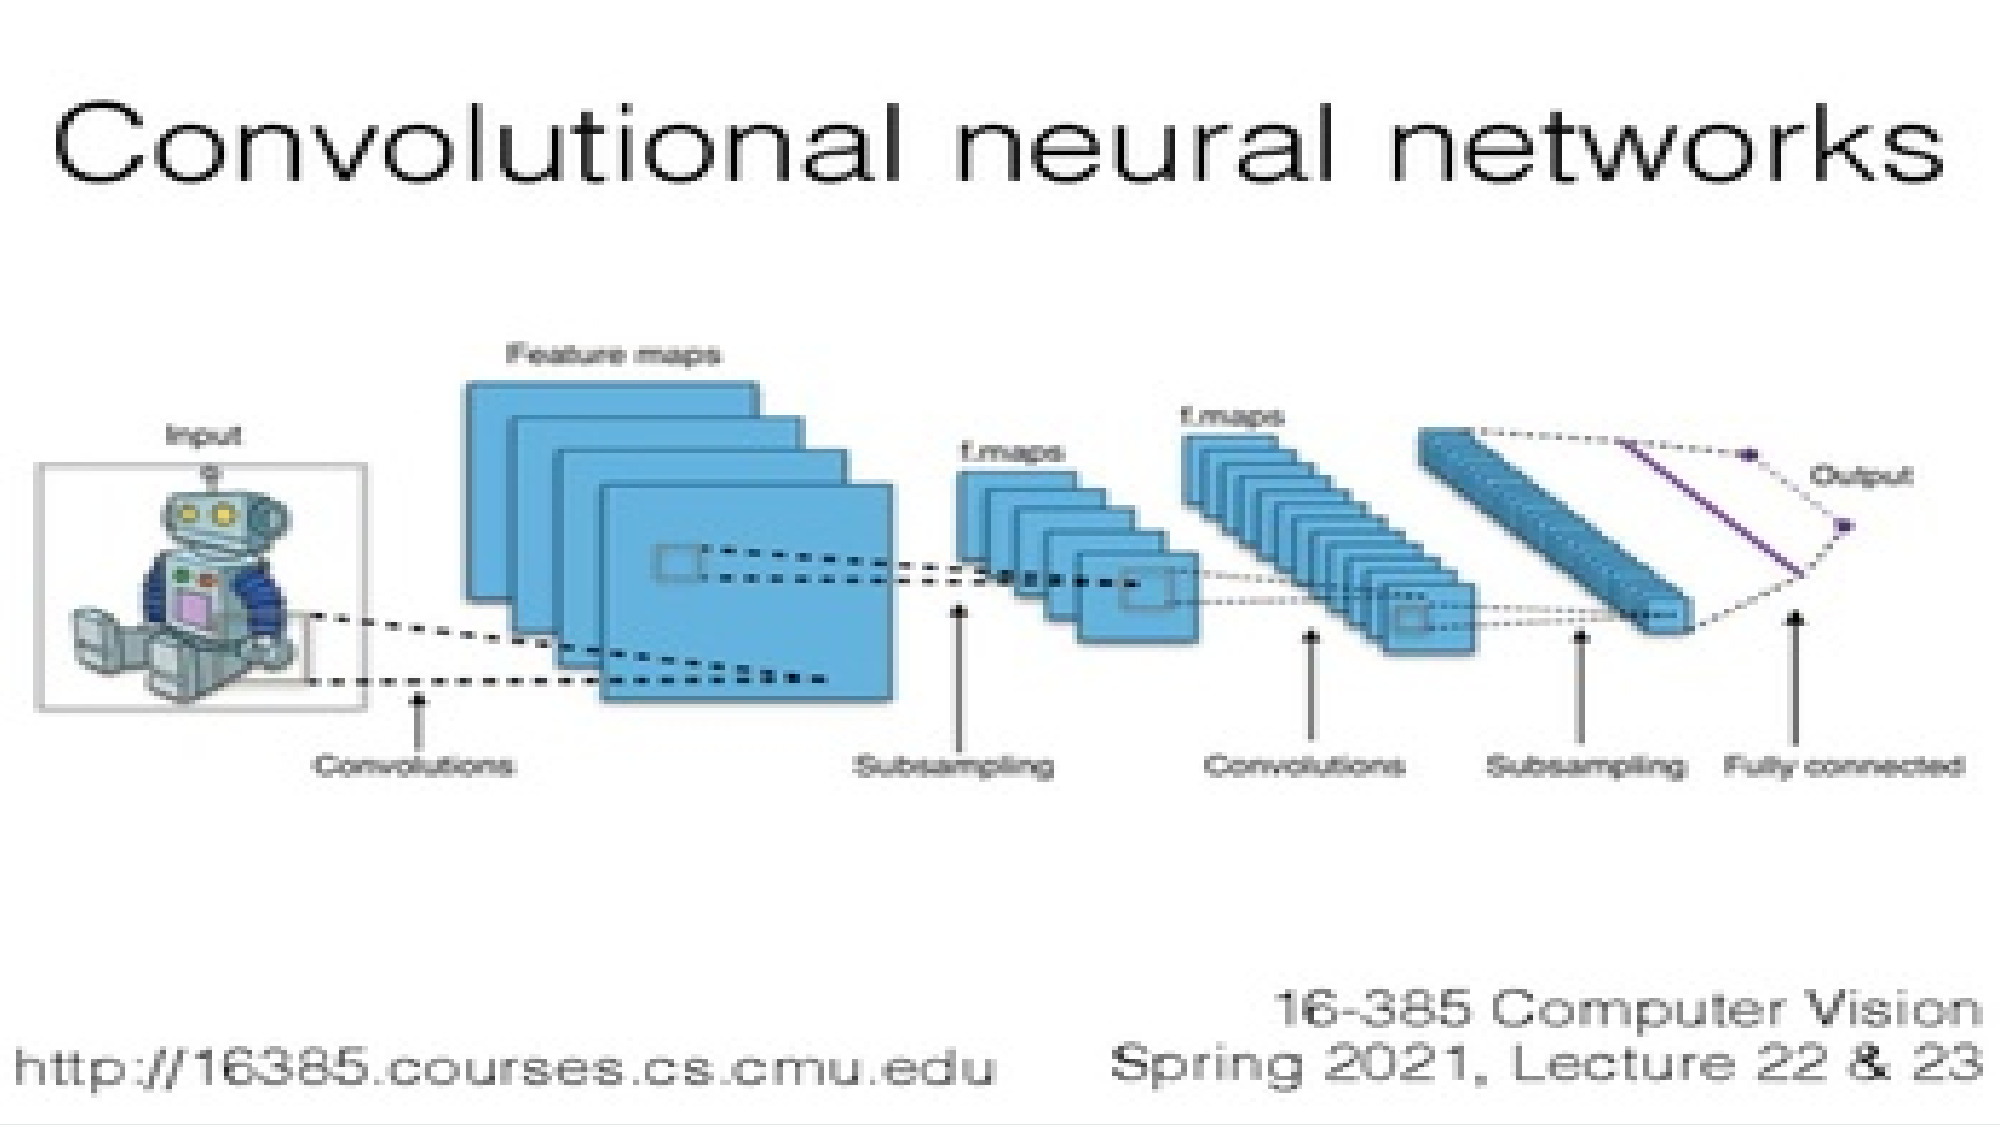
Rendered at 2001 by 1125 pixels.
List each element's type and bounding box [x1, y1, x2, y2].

list [0, 0, 2000, 1124]
